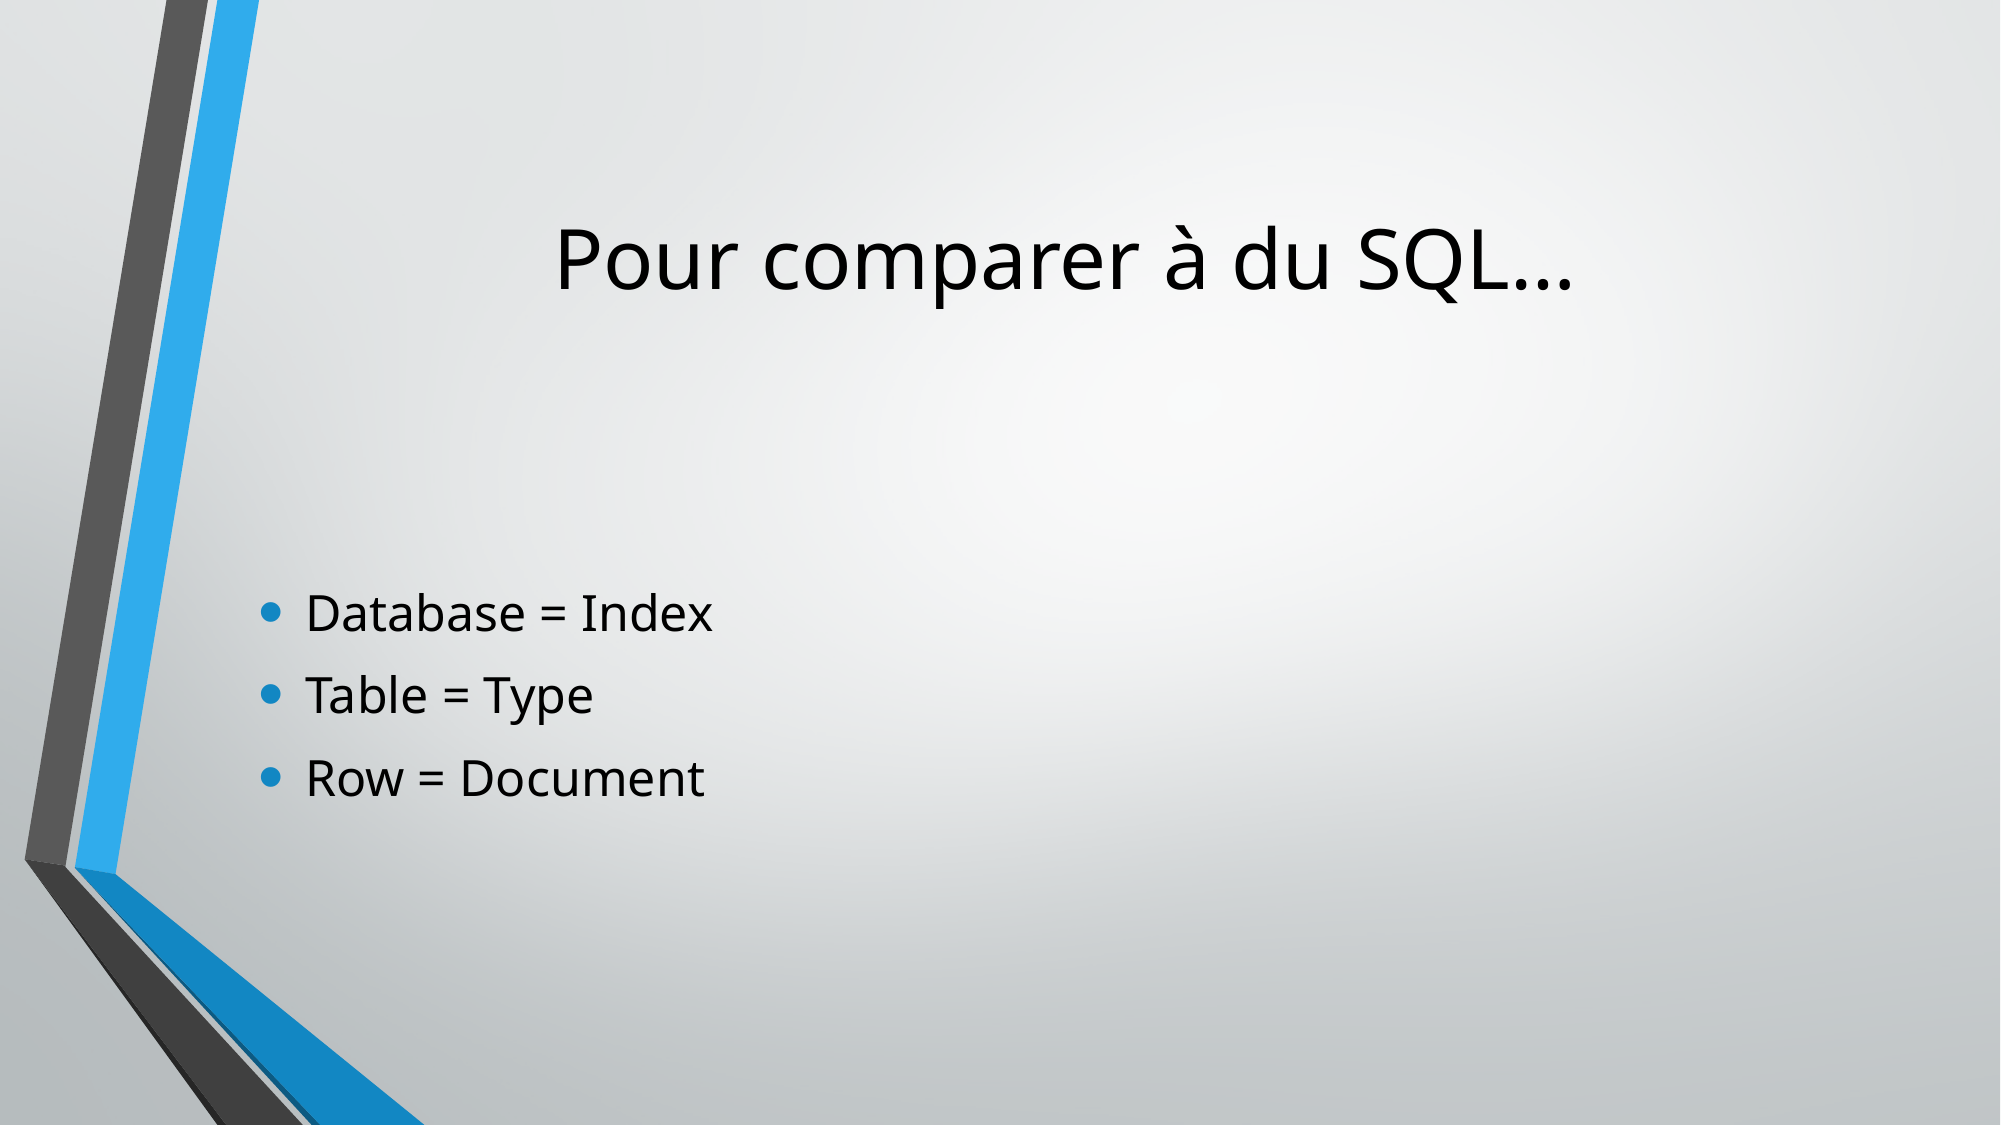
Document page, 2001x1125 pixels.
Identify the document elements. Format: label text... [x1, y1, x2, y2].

list Database = Index Table = Type Row = Document [243, 437, 1887, 950]
title Pour comparer à du SQL… [243, 112, 1887, 400]
